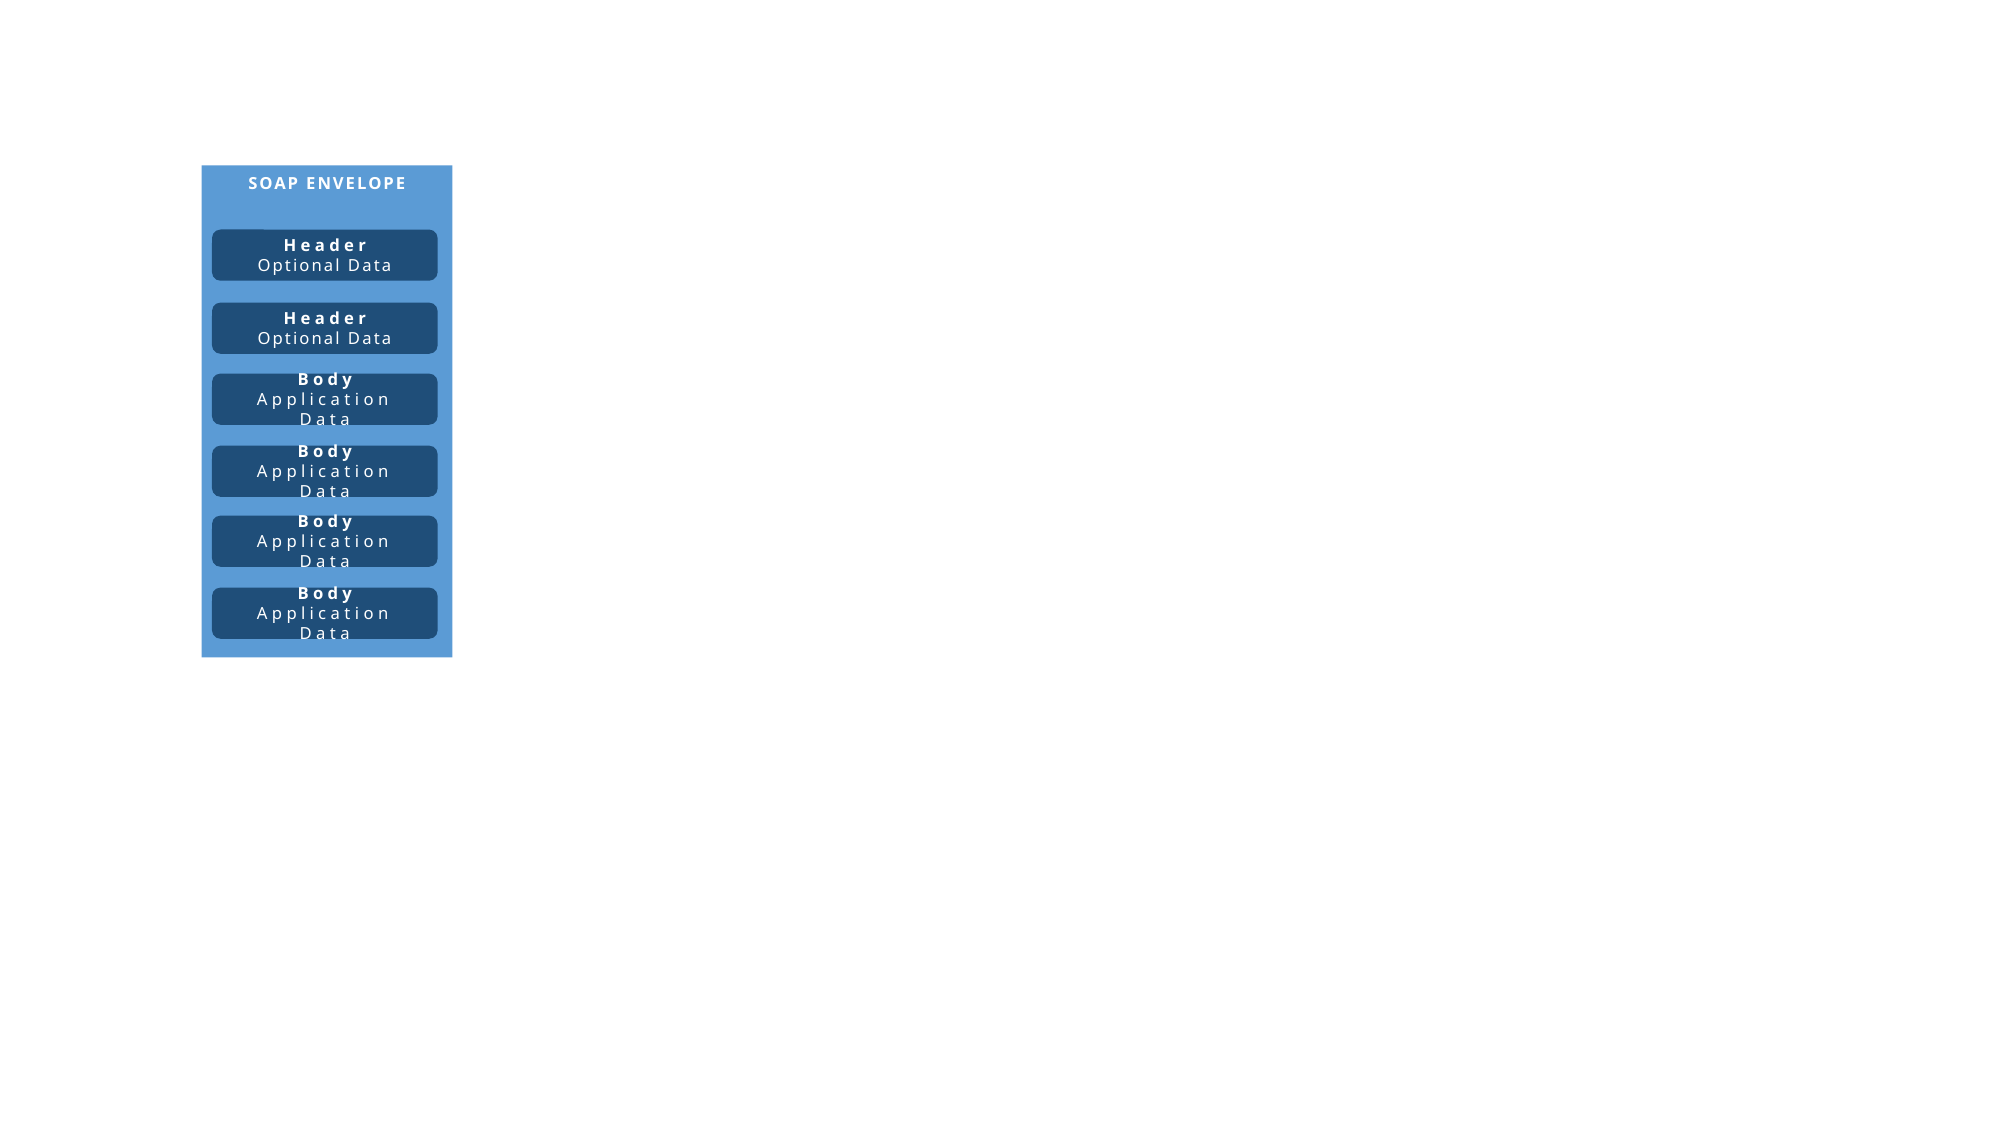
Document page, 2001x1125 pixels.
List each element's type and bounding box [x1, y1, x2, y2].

text_box [190, 165, 464, 658]
